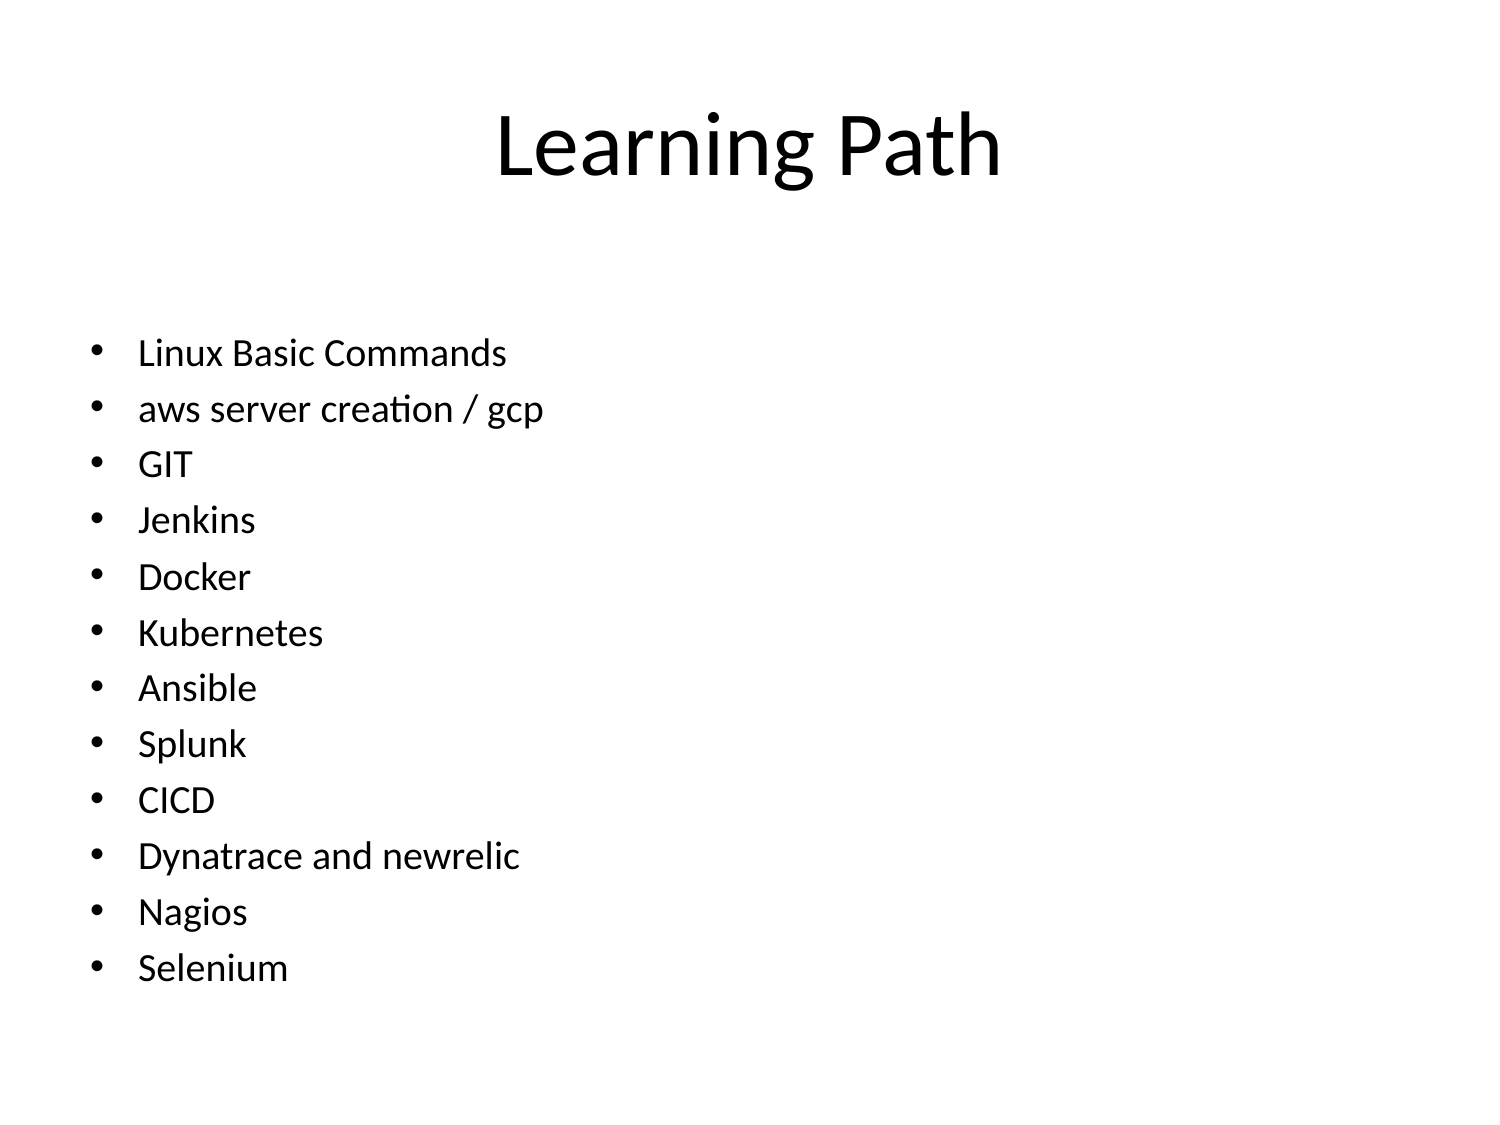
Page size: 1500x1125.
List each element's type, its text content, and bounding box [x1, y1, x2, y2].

title Learning Path [75, 45, 1425, 233]
list Linux Basic Commands aws server creation / gcp GIT Jenkins Docker Kubernetes Ansible Splunk CICD Dynatrace and newrelic Nagios Selenium [75, 262, 1425, 1005]
